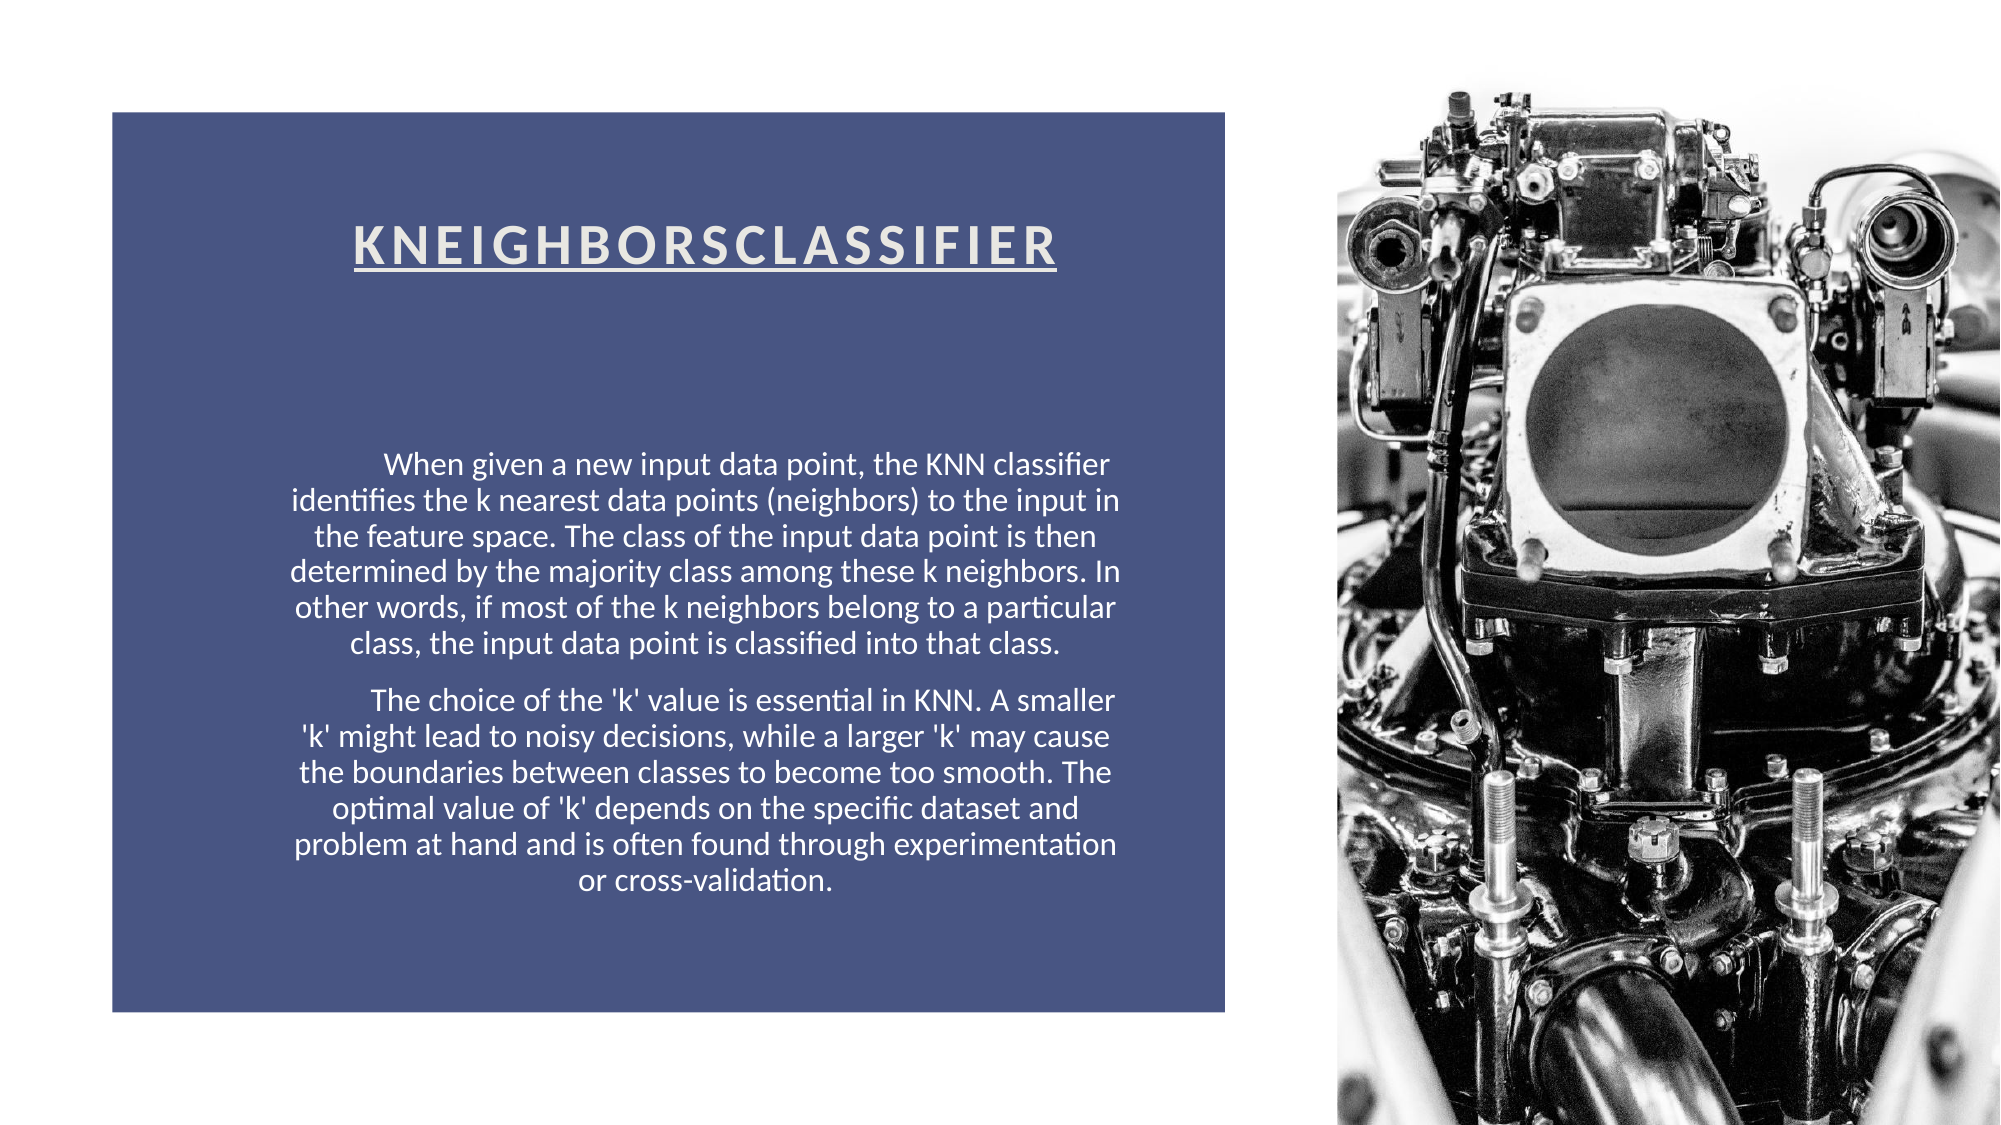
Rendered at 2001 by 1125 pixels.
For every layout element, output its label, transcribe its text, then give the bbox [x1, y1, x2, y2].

text_box [111, 111, 1226, 1013]
picture [1337, 0, 2000, 1125]
subtitle When given a new input data point, the KNN classifier identifies the k nearest data points (neighbors) to the input in the feature space. The class of the input data point is then determined by the majority class among these k neighbors. In other words, if most of the k neighbors belong to a particular class, the input data point is classified into that class. The choice of the 'k' value is essential in KNN. A smaller 'k' might lead to noisy decisions, while a larger 'k' may cause the boundaries between classes to become too smooth. The optimal value of 'k' depends on the specific dataset and problem at hand and is often found through experimentation or cross-validation. [189, 439, 1149, 949]
title KNeighborsClassifier [296, 196, 1121, 355]
text_box [0, 0, 1337, 1125]
